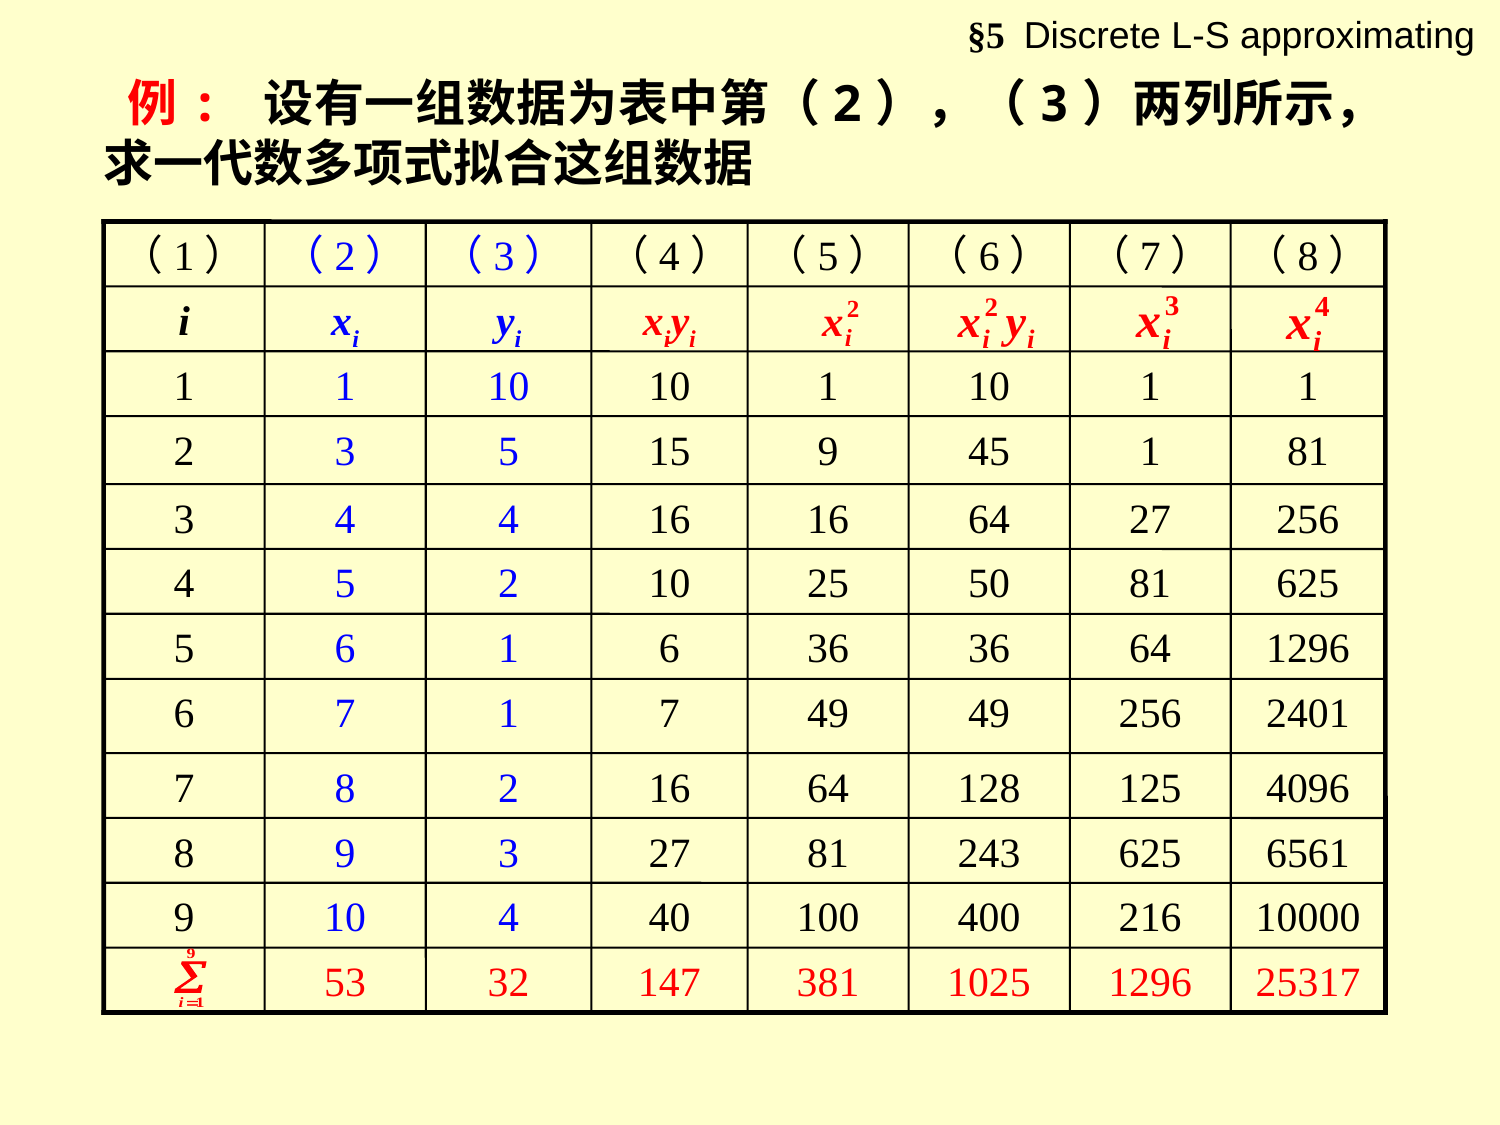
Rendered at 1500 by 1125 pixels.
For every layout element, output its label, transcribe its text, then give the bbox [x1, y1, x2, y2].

text_box 例: 设有一组数据为表中第（2），（3）两列所示，求一代数多项式拟合这组数据 [88, 64, 1400, 200]
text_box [103, 221, 1386, 1013]
text_box §5 Discrete L-S approximating [952, 3, 1490, 64]
